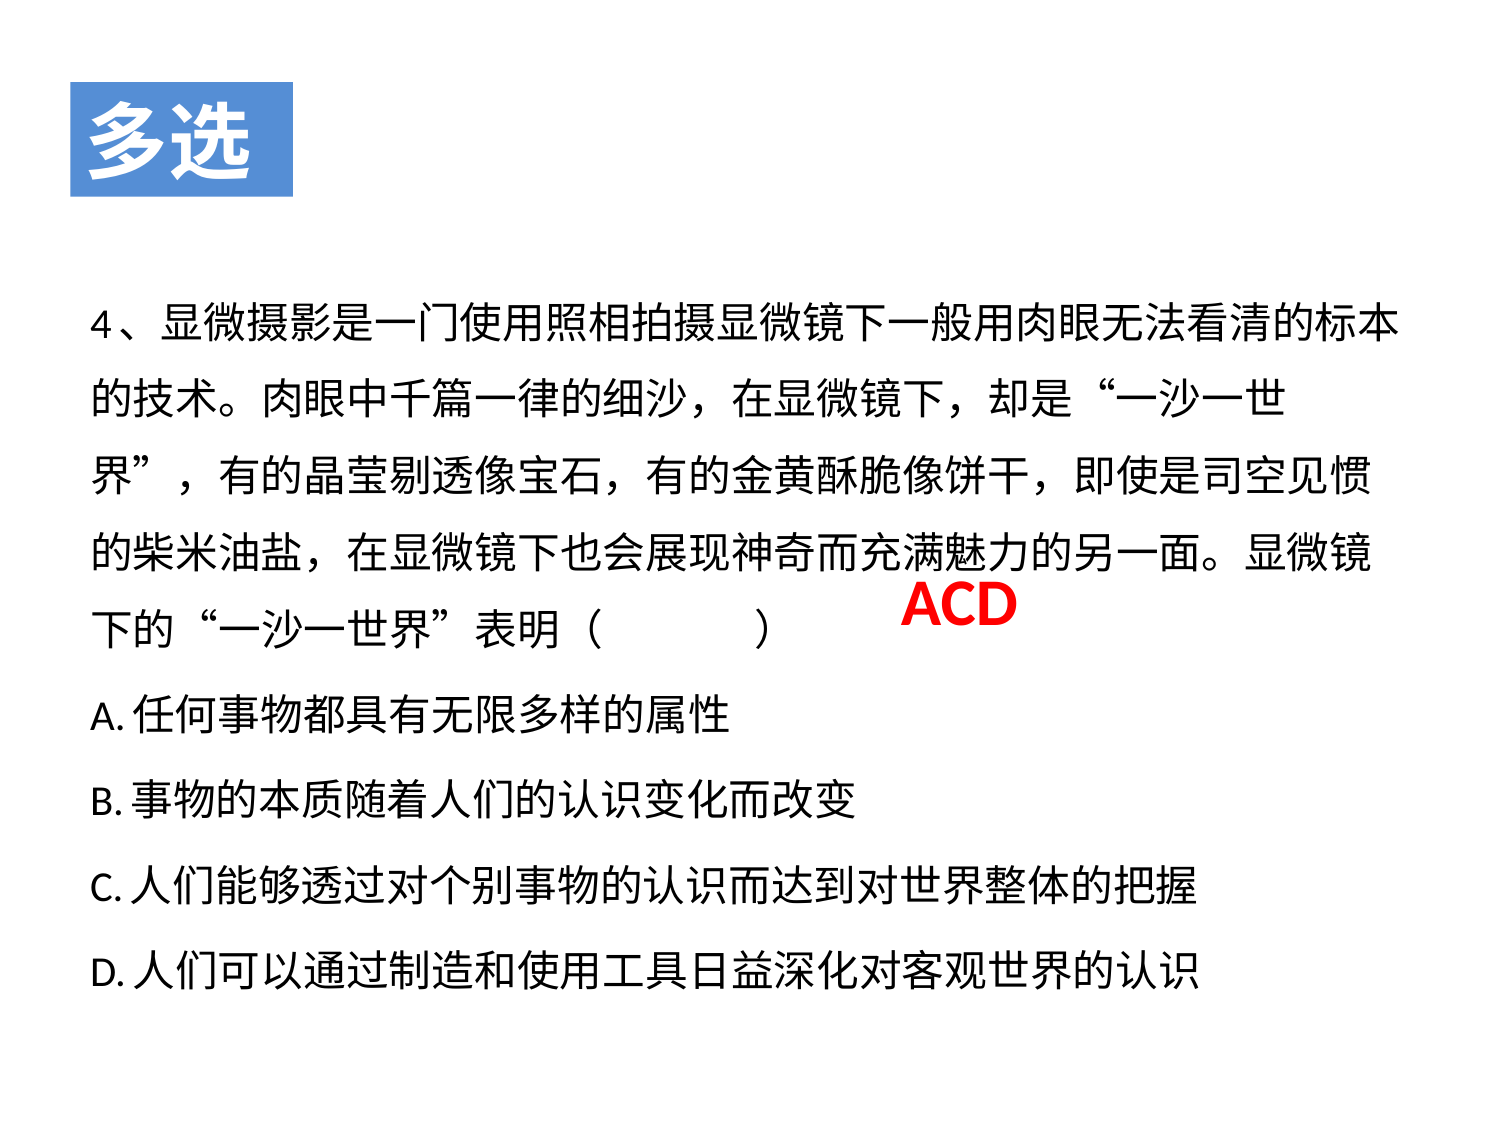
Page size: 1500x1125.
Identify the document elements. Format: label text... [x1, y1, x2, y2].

text_box 多选 [70, 82, 293, 197]
text_box ACD [818, 551, 1055, 747]
list 4、显微摄影是一门使用照相拍摄显微镜下一般用肉眼无法看清的标本的技术。肉眼中千篇一律的细沙，在显微镜下，却是“一沙一世界”，有的晶莹剔透像宝石，有的金黄酥脆像饼干，即使是司空见惯的柴米油盐，在显微镜下也会展现神奇而充满魅力的另一面。显微镜下的“一沙一世界”表明（ ） A.任何事物都具有无限多样的属性 B.事物的本质随着人们的认识变化而改变 C.人们能够透过对个别事物的认识而达到对世界整体的把握 D.人们可以通过制造和使用工具日益深化对客观世界的认识 [74, 262, 1426, 1006]
